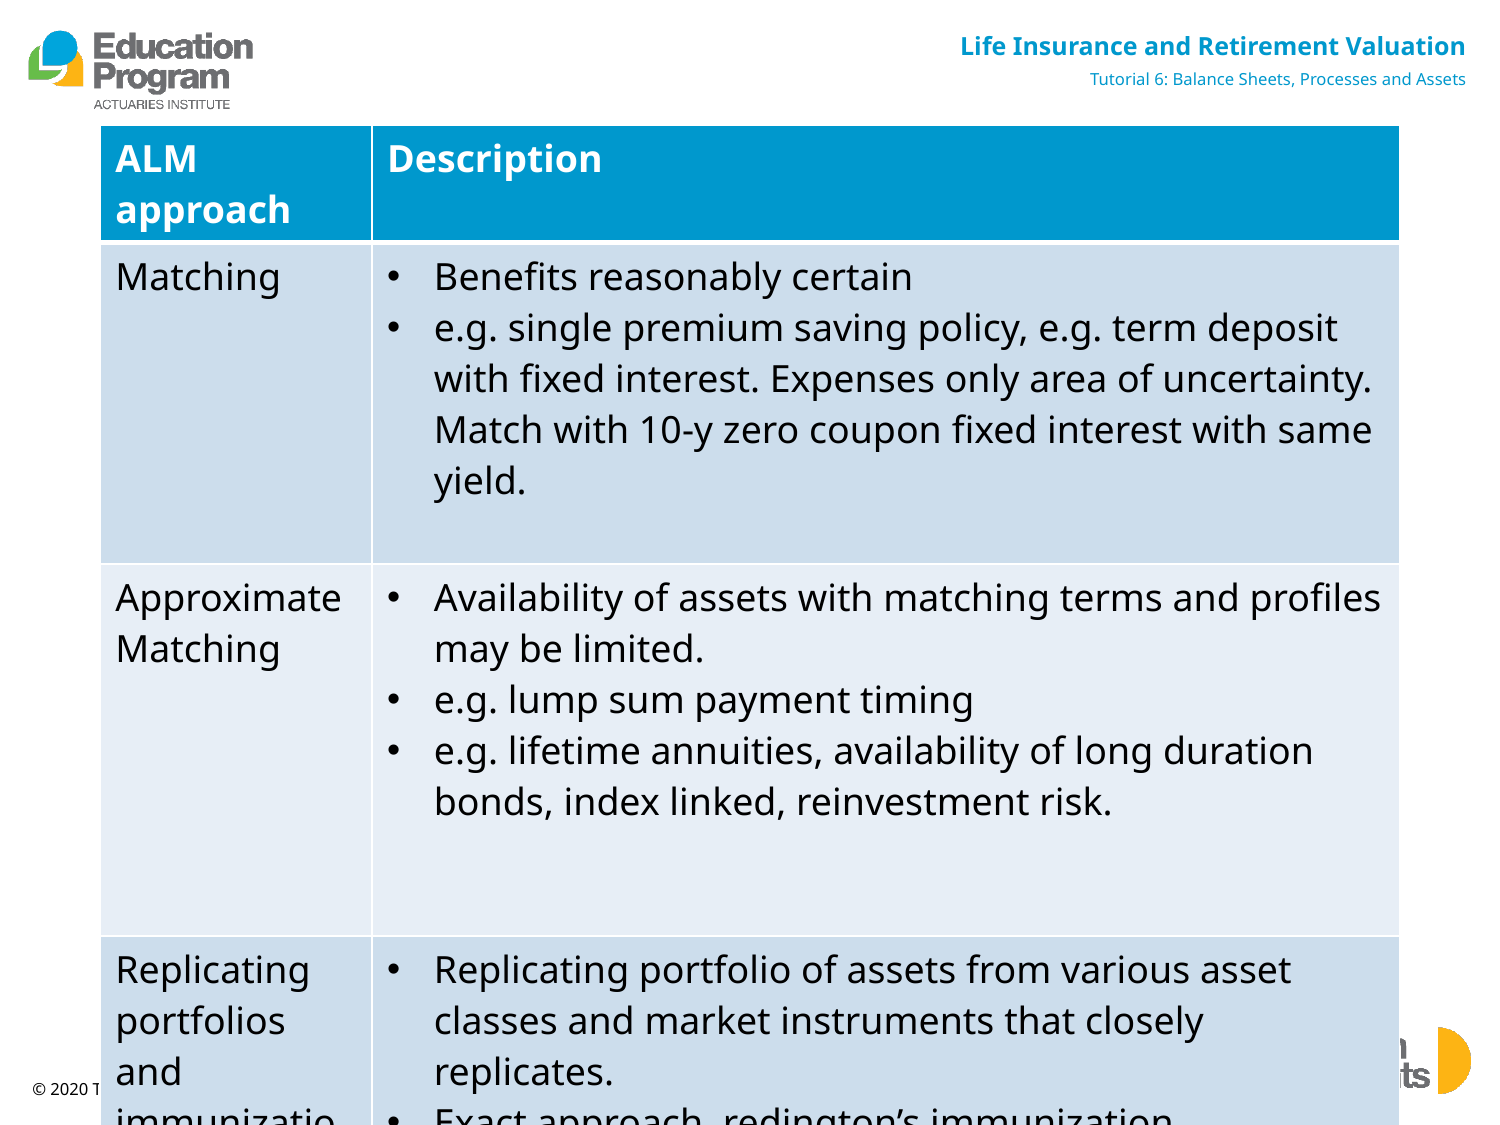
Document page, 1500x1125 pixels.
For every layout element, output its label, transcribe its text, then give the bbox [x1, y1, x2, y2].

table_cell Replicating portfolio of assets from various asset classes and market instruments that closely replicates. Exact approach, redington’s immunization [373, 937, 1399, 1125]
table_cell Availability of assets with matching terms and profiles may be limited. e.g. lump sum payment timing e.g. lifetime annuities, availability of long duration bonds, index linked, reinvestment risk. [373, 565, 1399, 935]
table_cell Replicating portfolios and immunization [101, 937, 371, 1125]
picture [2, 7, 278, 132]
picture [1400, 1021, 1477, 1100]
table_header ALM approach [101, 126, 371, 240]
table_cell Approximate Matching [101, 565, 371, 935]
table_cell Benefits reasonably certain e.g. single premium saving policy, e.g. term deposit with fixed interest. Expenses only area of uncertainty. Match with 10-y zero coupon fixed interest with same yield. [373, 245, 1399, 563]
table_cell Matching [101, 245, 371, 563]
table_header Description [373, 126, 1399, 240]
picture [1174, 73, 1179, 83]
